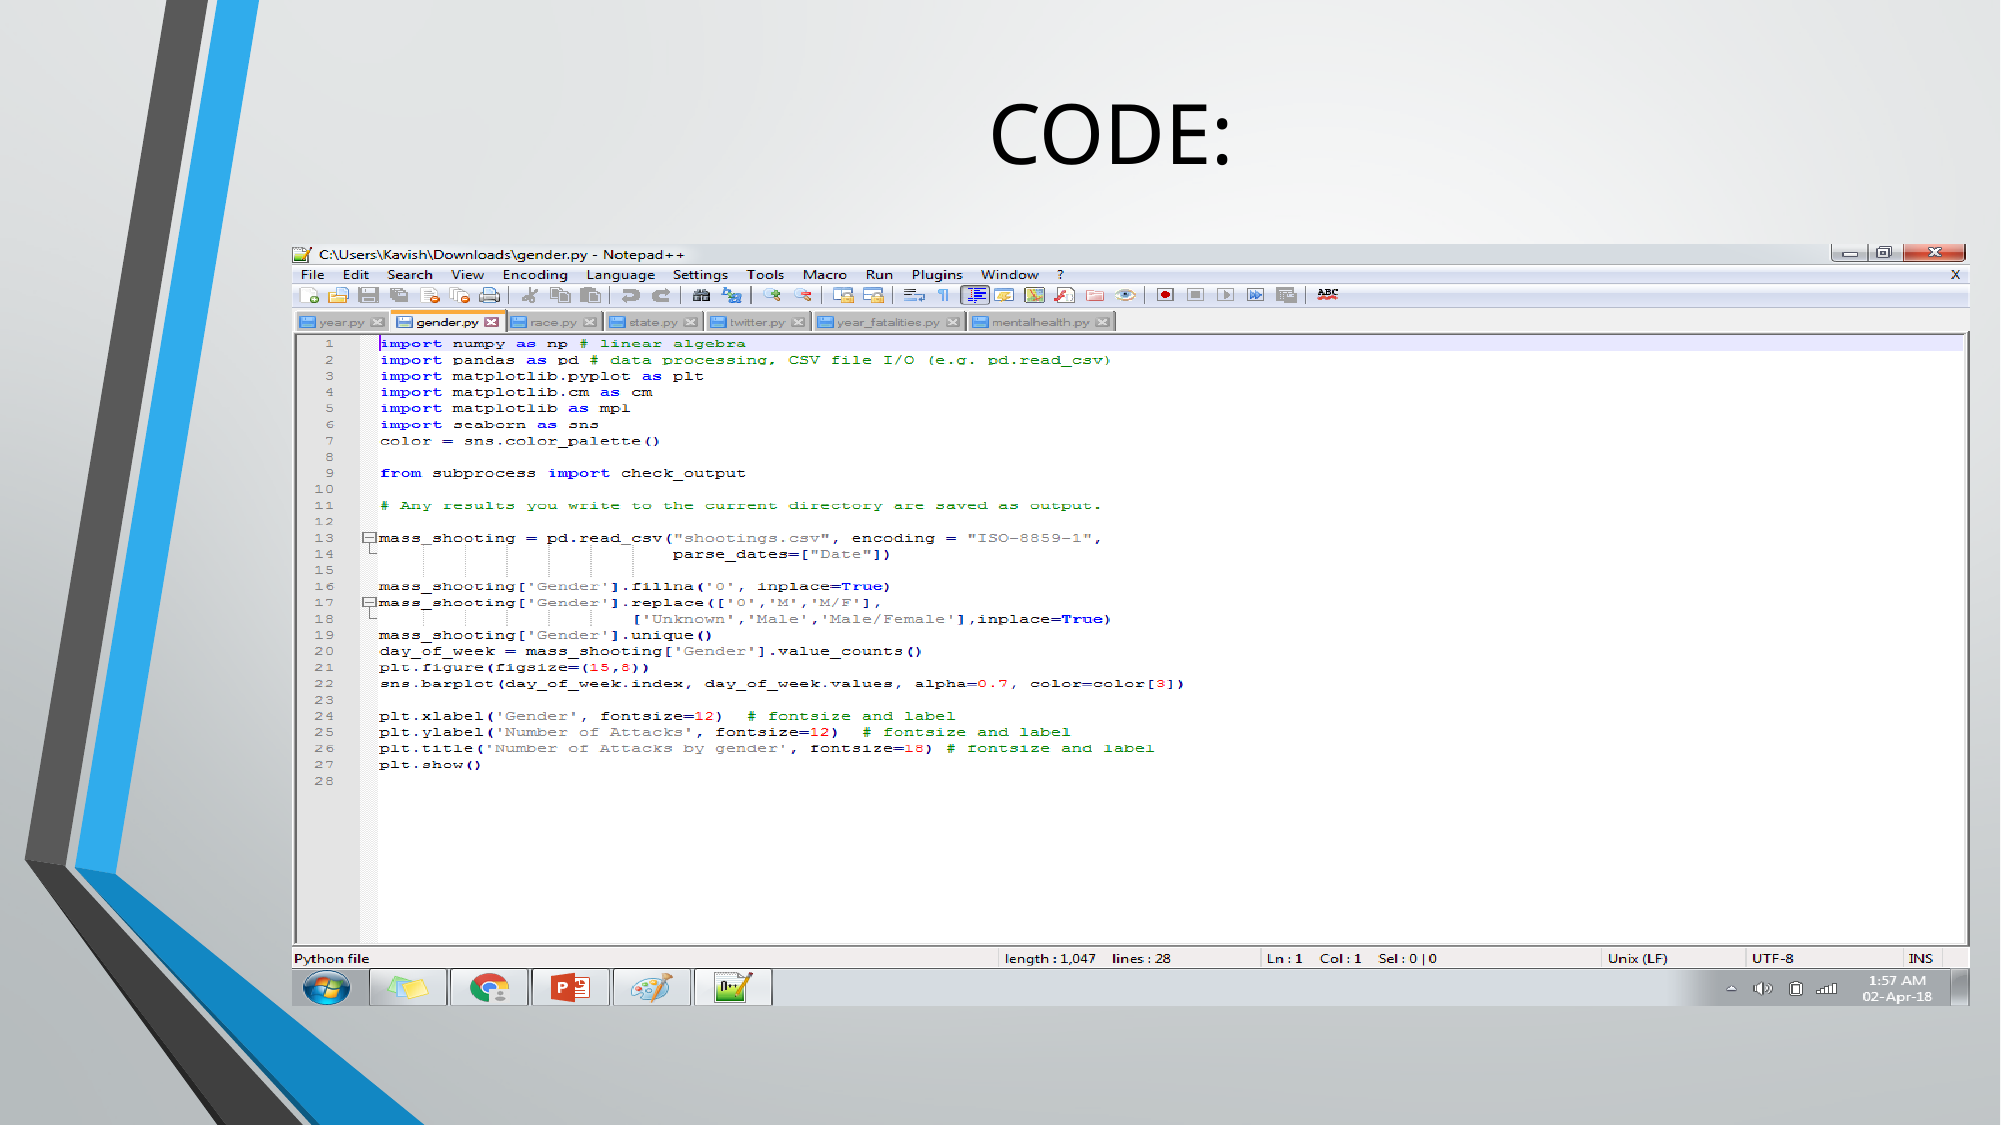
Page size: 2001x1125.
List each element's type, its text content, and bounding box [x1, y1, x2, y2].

title CODE: [388, 0, 1835, 244]
picture [292, 244, 1970, 1006]
